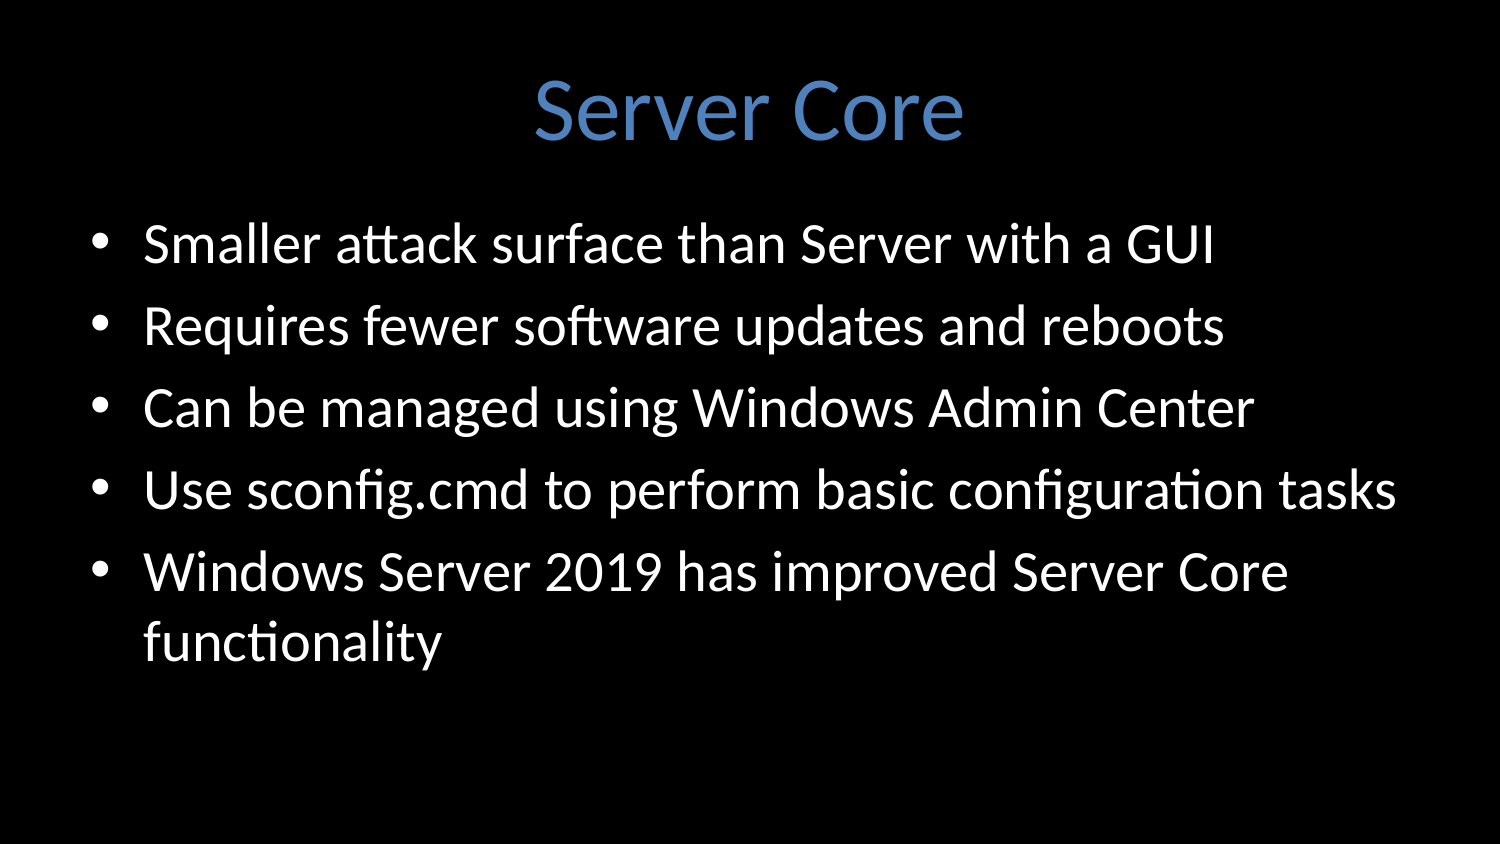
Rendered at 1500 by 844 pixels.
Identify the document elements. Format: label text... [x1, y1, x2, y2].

title Server Core [75, 33, 1425, 175]
list Smaller attack surface than Server with a GUI Requires fewer software updates and reboots Can be managed using Windows Admin Center Use sconfig.cmd to perform basic configuration tasks Windows Server 2019 has improved Server Core functionality [75, 196, 1425, 754]
